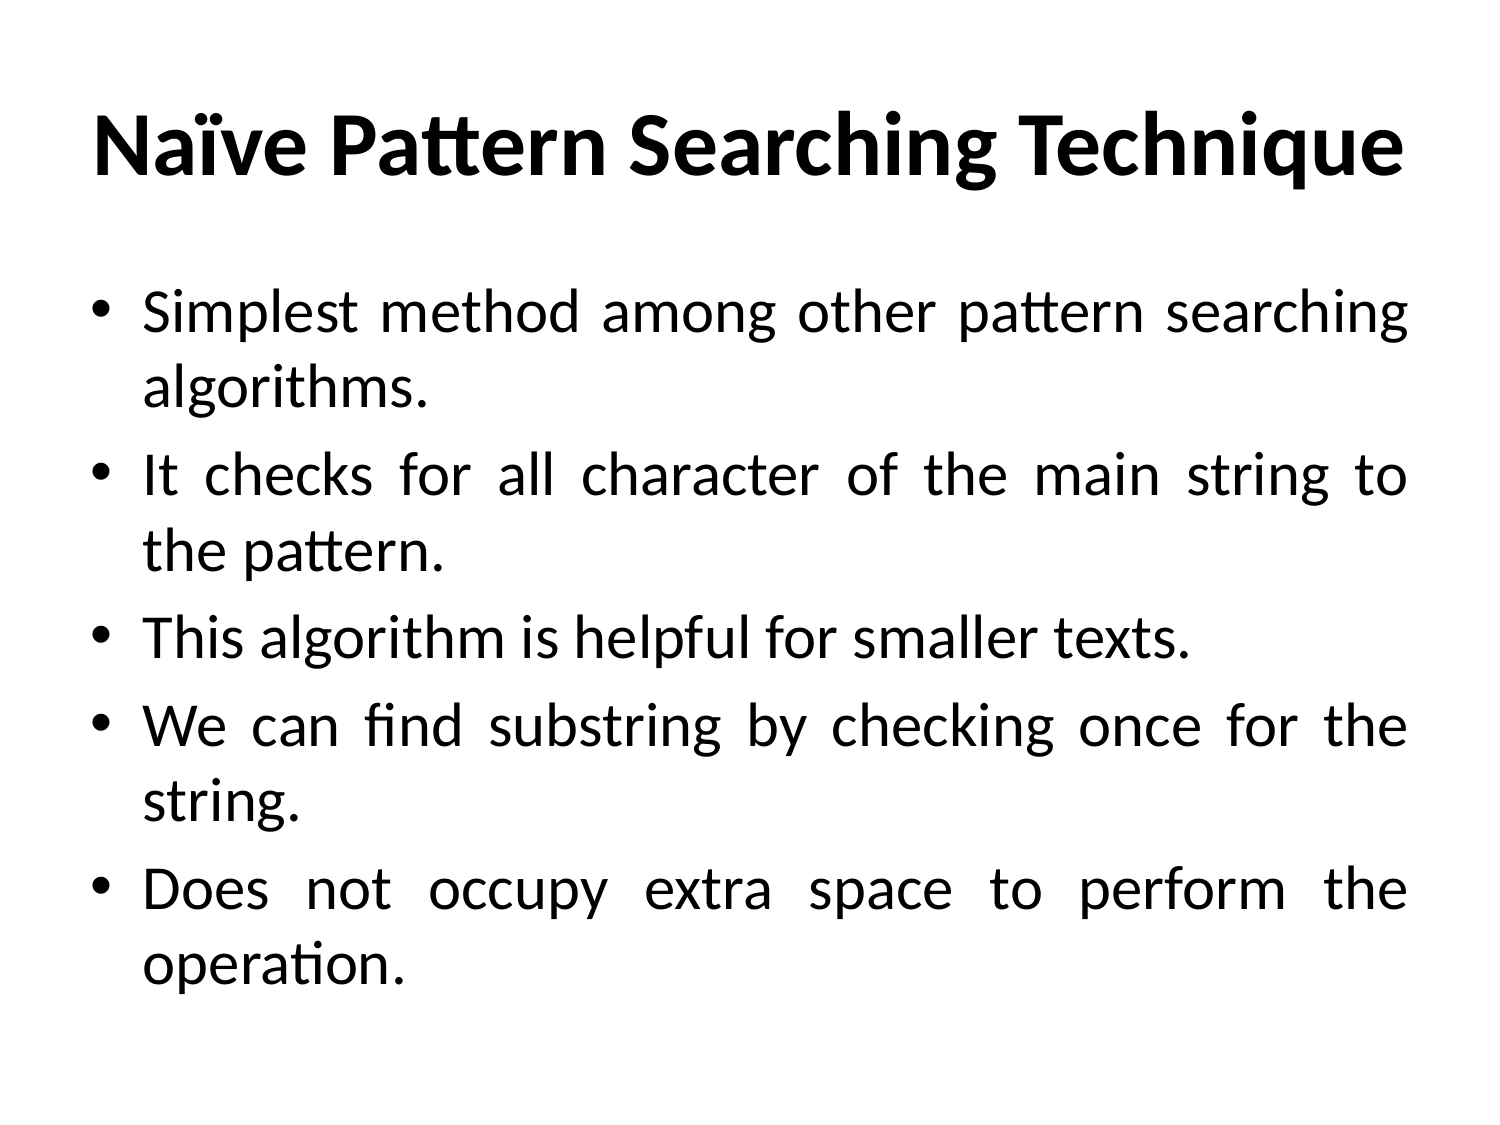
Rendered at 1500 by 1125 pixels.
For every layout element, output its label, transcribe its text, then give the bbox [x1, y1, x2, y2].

title Naïve Pattern Searching Technique [75, 45, 1425, 233]
list Simplest method among other pattern searching algorithms. It checks for all character of the main string to the pattern. This algorithm is helpful for smaller texts. We can find substring by checking once for the string. Does not occupy extra space to perform the operation. [75, 262, 1425, 1005]
